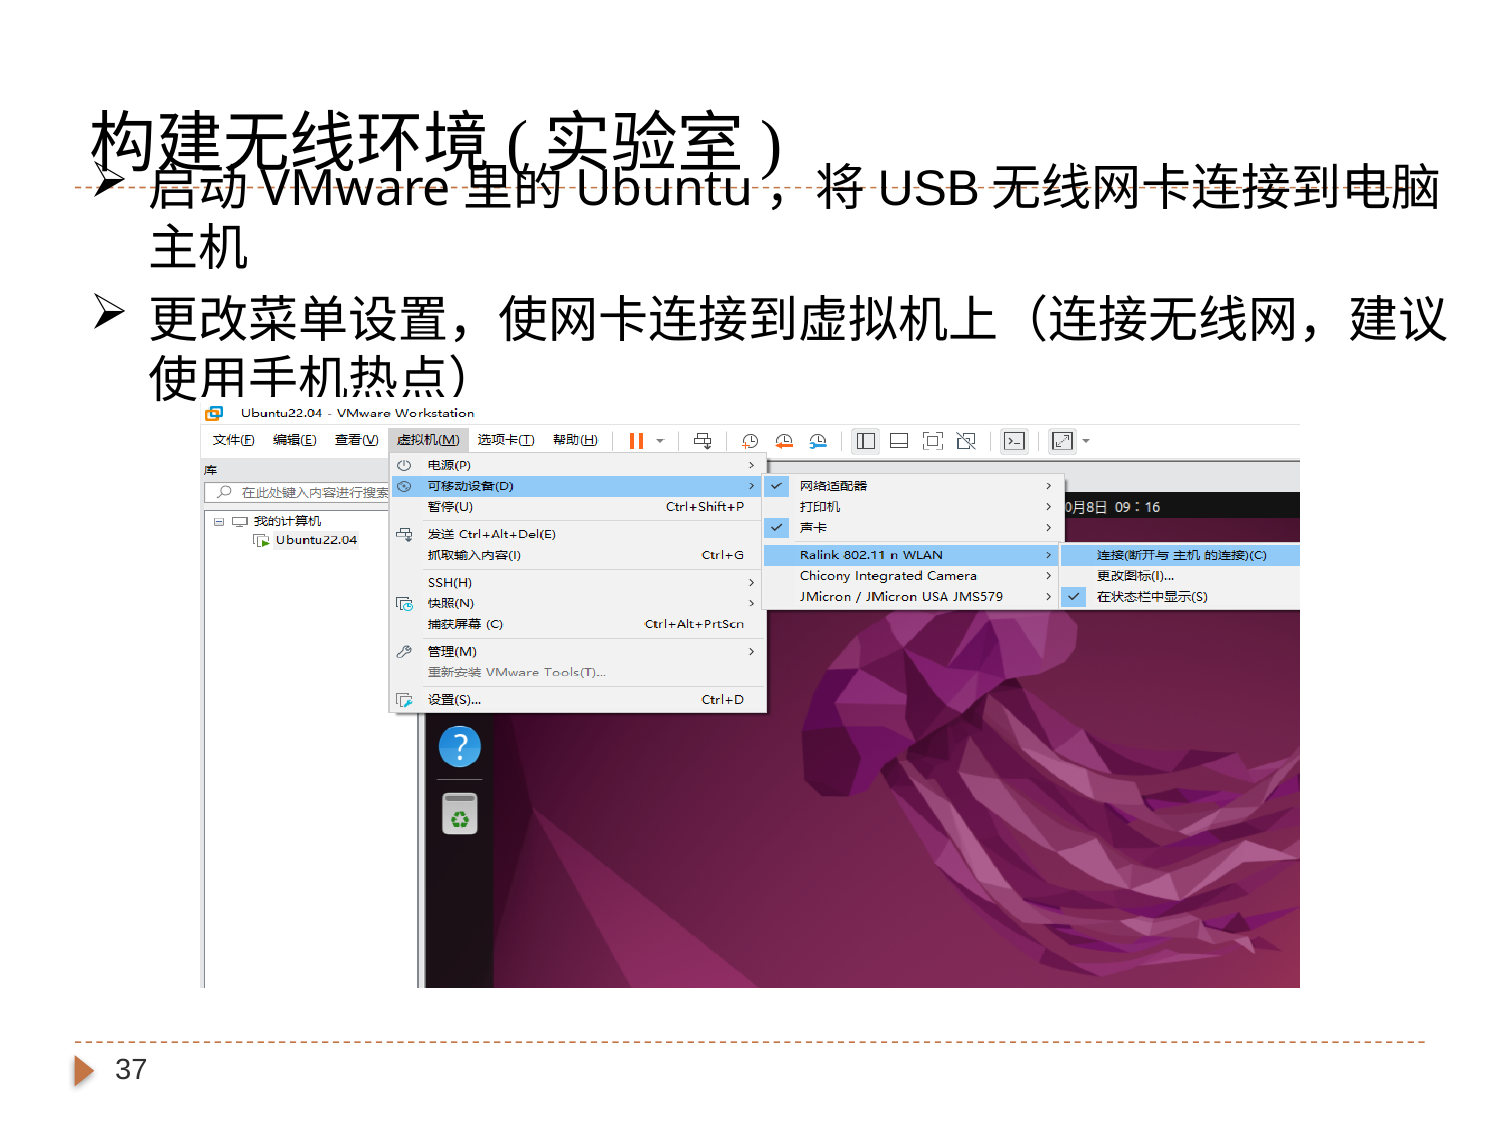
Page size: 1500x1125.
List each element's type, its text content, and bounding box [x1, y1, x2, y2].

picture [200, 396, 1300, 989]
text_box 启动VMware里的Ubuntu，将USB无线网卡连接到电脑主机 更改菜单设置，使网卡连接到虚拟机上（连接无线网，建议使用手机热点） [74, 128, 1500, 408]
slide_number 37 [100, 1042, 426, 1103]
title 构建无线环境(实验室) [75, 24, 1425, 188]
